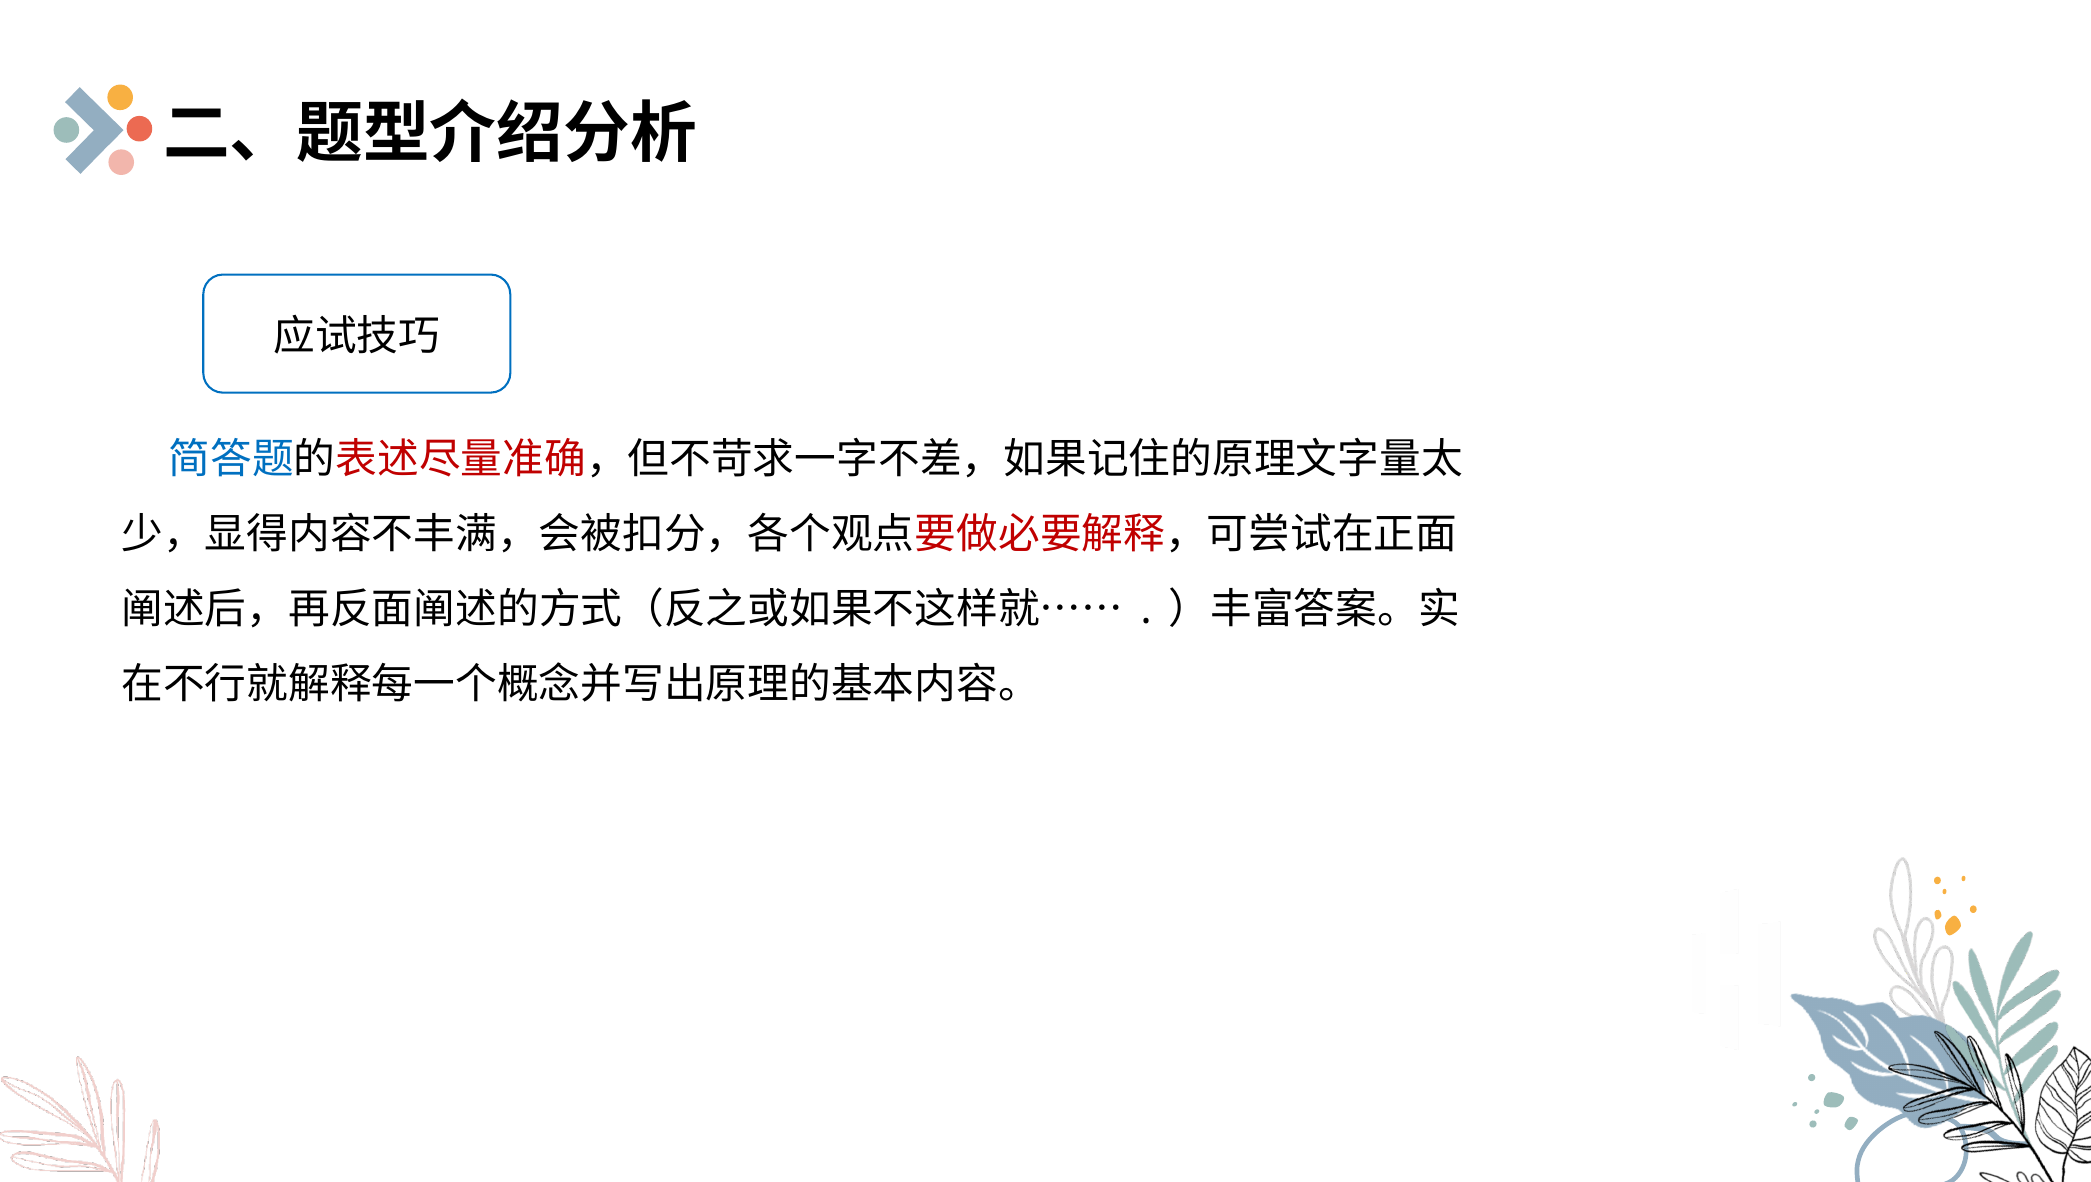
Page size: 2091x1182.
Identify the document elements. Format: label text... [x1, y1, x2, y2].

text_box 简答题的表述尽量准确，但不苛求一字不差，如果记住的原理文字量太少，显得内容不丰满，会被扣分，各个观点要做必要解释，可尝试在正面阐述后，再反面阐述的方式（反之或如果不这样就…….）丰富答案。实在不行就解释每一个概念并写出原理的基本内容。 [106, 274, 1482, 715]
text_box 应试技巧 [202, 273, 512, 394]
text_box 二、题型介绍分析 [148, 82, 2073, 178]
picture [1677, 839, 2091, 1182]
